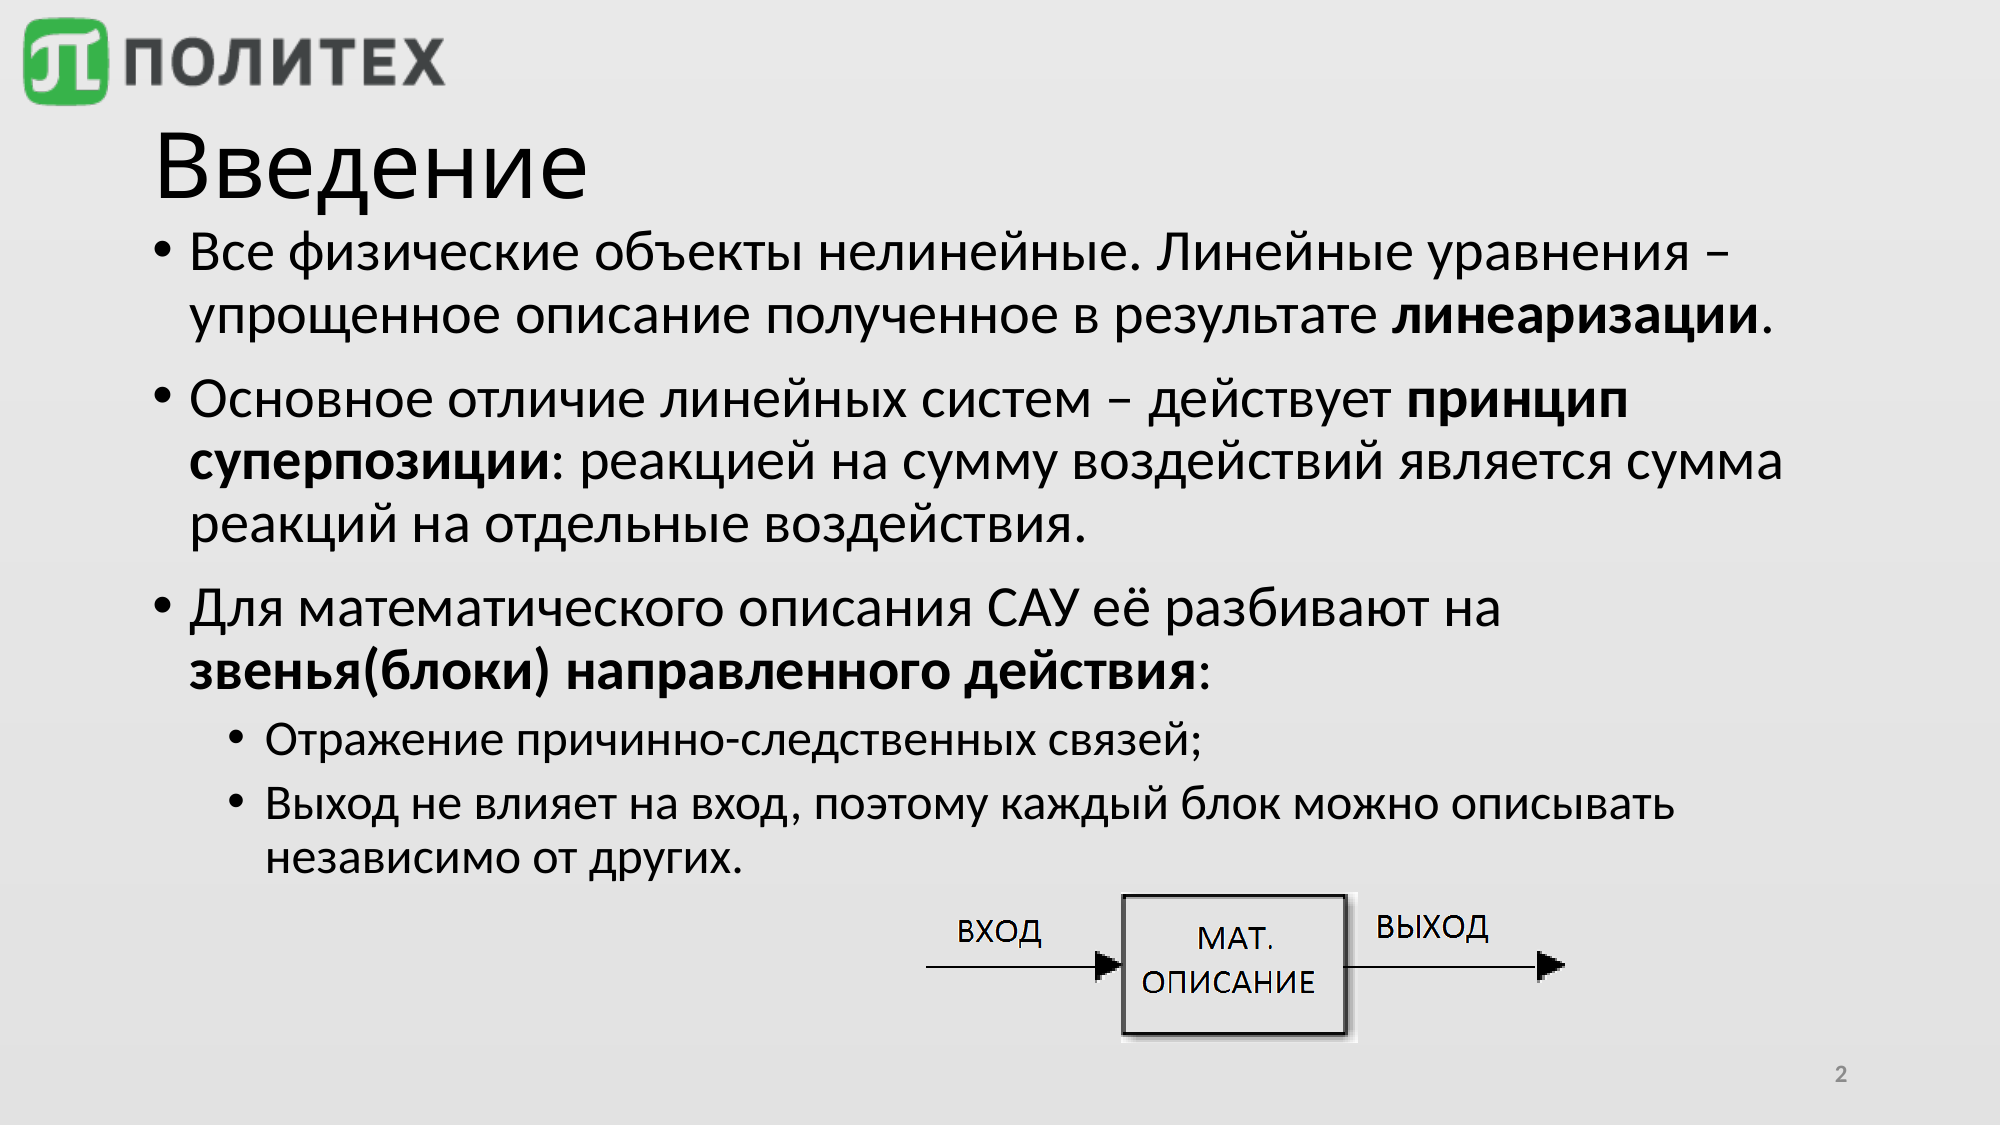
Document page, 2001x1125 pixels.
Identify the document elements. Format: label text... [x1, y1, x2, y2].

picture [921, 886, 1570, 1043]
slide_number 2 [1412, 1042, 1863, 1103]
title Введение [137, 59, 1863, 212]
picture [0, 0, 469, 125]
list Все физические объекты нелинейные. Линейные уравнения – упрощенное описание полученное в результате линеаризации. Основное отличие линейных систем – действует принцип суперпозиции: реакцией на сумму воздействий является сумма реакций на отдельные воздействия. Для математического описания САУ её разбивают на звенья(блоки) направленного действия: Отражение причинно-следственных связей; Выход не влияет на вход, поэтому каждый блок можно описывать независимо от других. [137, 212, 1863, 1043]
